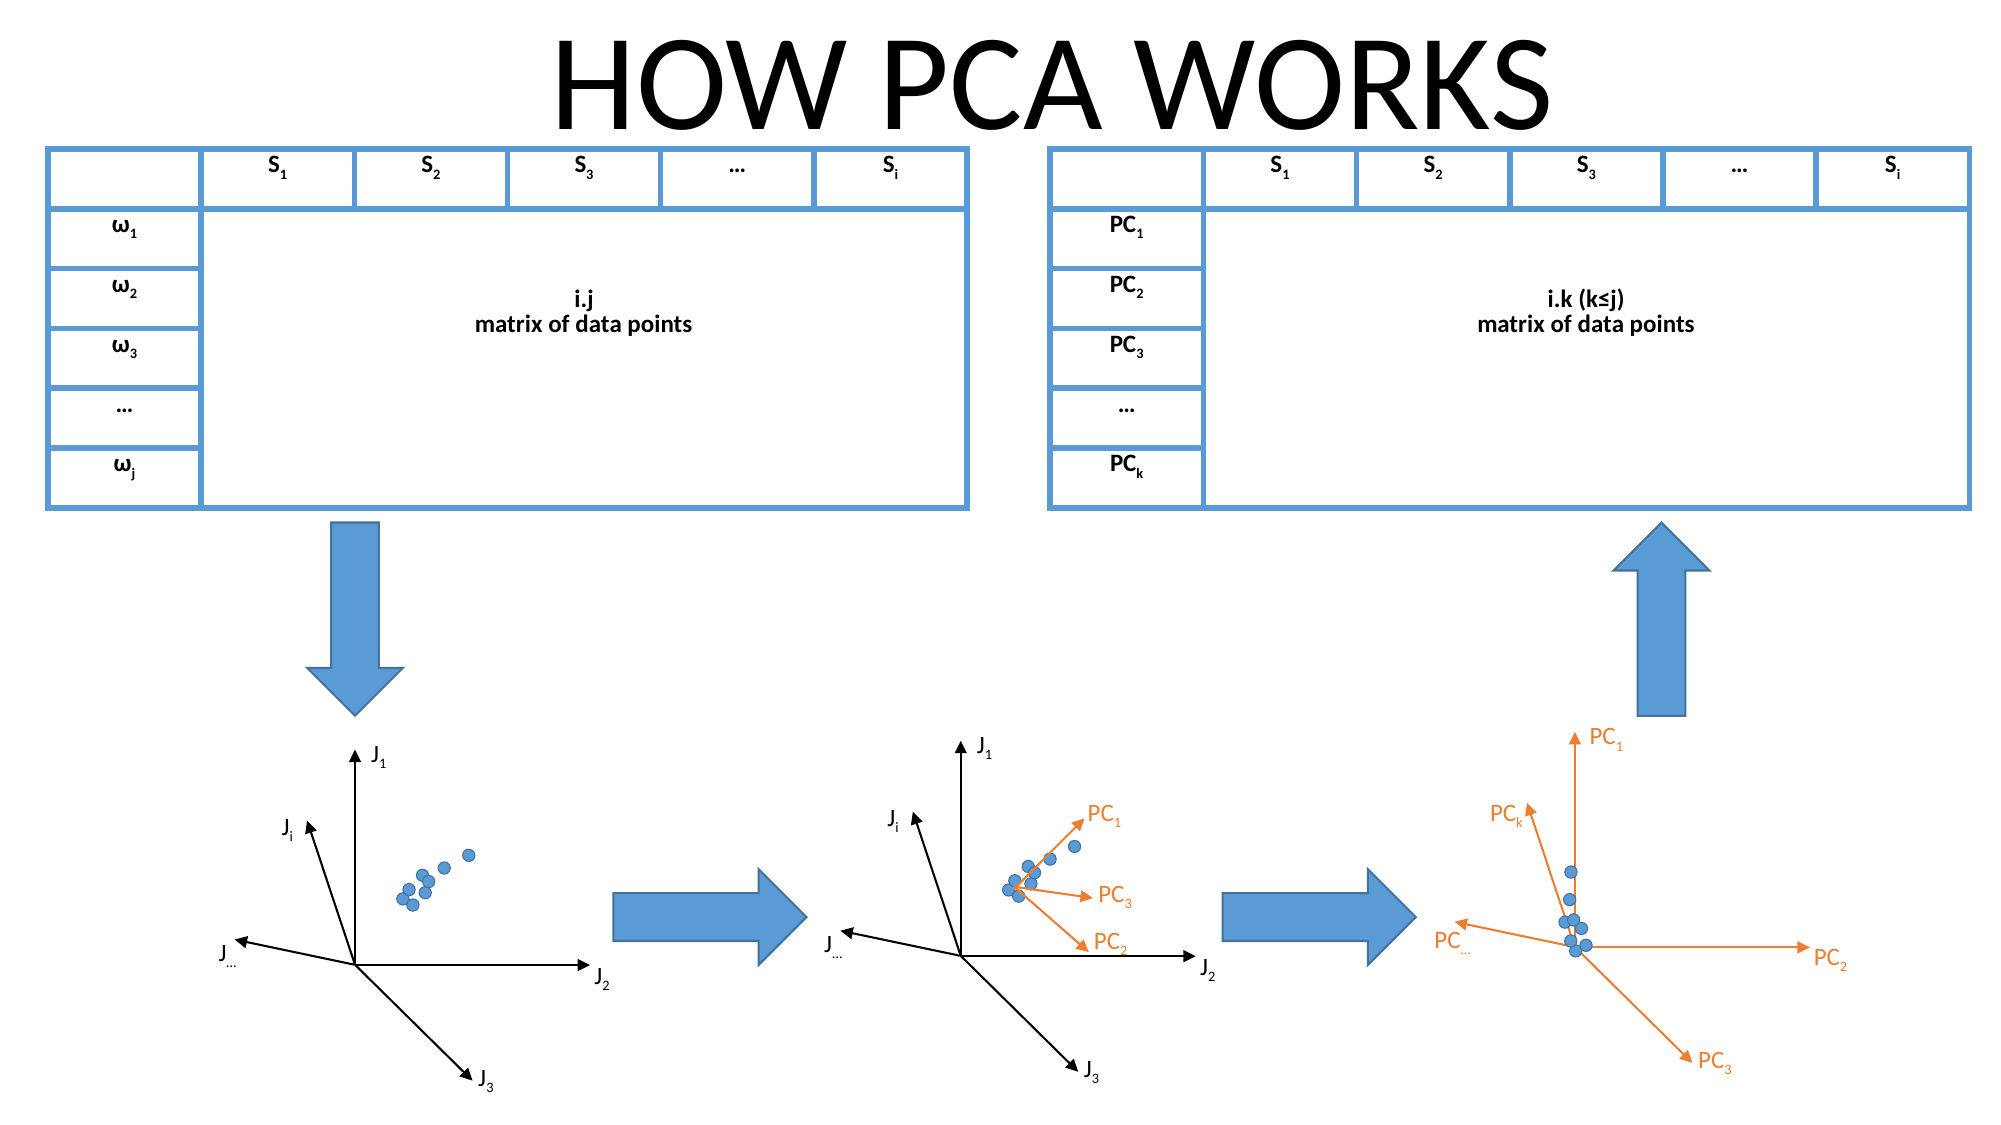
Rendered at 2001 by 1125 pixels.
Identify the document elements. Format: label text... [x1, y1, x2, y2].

text_box J2 [1185, 943, 1231, 992]
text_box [1013, 818, 1085, 886]
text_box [354, 964, 473, 1081]
text_box J3 [463, 1053, 509, 1103]
text_box [304, 521, 406, 718]
table_header S2 [357, 152, 505, 206]
table_cell ω3 [51, 331, 198, 385]
table_cell ω1 [51, 212, 198, 266]
table_cell i.j matrix of data points [204, 212, 964, 505]
table_header S3 [1513, 152, 1660, 206]
table_header Si [1819, 152, 1967, 206]
table_header … [1666, 152, 1813, 206]
text_box PC2 [1079, 957, 1143, 966]
table_cell PC2 [1053, 271, 1201, 326]
text_box J1 [356, 730, 402, 779]
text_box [1558, 865, 1593, 957]
table_cell PCk [1053, 451, 1201, 505]
text_box [1007, 874, 1013, 888]
text_box [461, 848, 477, 863]
table_header Si [817, 164, 964, 206]
text_box PC3 [1085, 870, 1147, 920]
table_header S2 [1359, 164, 1507, 206]
text_box [1611, 521, 1712, 717]
text_box [437, 860, 452, 876]
text_box PC3 [1683, 1036, 1747, 1085]
text_box PC1 [1574, 712, 1639, 762]
text_box [395, 891, 410, 907]
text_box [1013, 886, 1093, 899]
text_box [1454, 921, 1558, 947]
text_box [405, 897, 421, 913]
text_box [401, 882, 417, 897]
table_cell ω2 [51, 271, 198, 326]
text_box [612, 866, 809, 968]
text_box PC2 [1799, 932, 1863, 982]
text_box J1 [962, 721, 1008, 770]
text_box J3 [1069, 1044, 1115, 1094]
table_cell … [51, 391, 198, 445]
table_header S1 [1206, 164, 1354, 206]
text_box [1574, 946, 1693, 1063]
text_box PC2 [1079, 920, 1143, 956]
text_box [1526, 802, 1575, 921]
text_box J… [809, 920, 858, 970]
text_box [234, 939, 355, 965]
text_box PC… [1419, 915, 1486, 965]
text_box J… [203, 929, 252, 979]
table_cell PC1 [1053, 212, 1201, 266]
table_header [51, 152, 198, 206]
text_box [1015, 899, 1089, 953]
text_box HOW PCA WORKS [535, 0, 1569, 164]
text_box J2 [579, 952, 625, 1001]
table_header [1053, 164, 1201, 206]
text_box [1221, 866, 1418, 968]
text_box PC1 [1072, 789, 1137, 838]
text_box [840, 930, 960, 956]
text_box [912, 811, 961, 956]
table_cell … [1053, 391, 1201, 445]
table_header S3 [510, 152, 658, 206]
table_cell ωj [51, 451, 198, 505]
text_box [421, 874, 436, 889]
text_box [307, 820, 355, 939]
text_box [415, 868, 430, 883]
table_cell PC3 [1053, 331, 1201, 385]
table_header … [663, 164, 811, 206]
table_cell i.k (k≤j) matrix of data points [1206, 212, 1967, 505]
text_box [1001, 883, 1013, 898]
text_box Ji [266, 802, 308, 852]
table_header S1 [204, 152, 352, 206]
text_box Ji [872, 794, 914, 843]
text_box PCk [1475, 789, 1538, 838]
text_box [960, 955, 1079, 1072]
text_box [417, 886, 433, 900]
